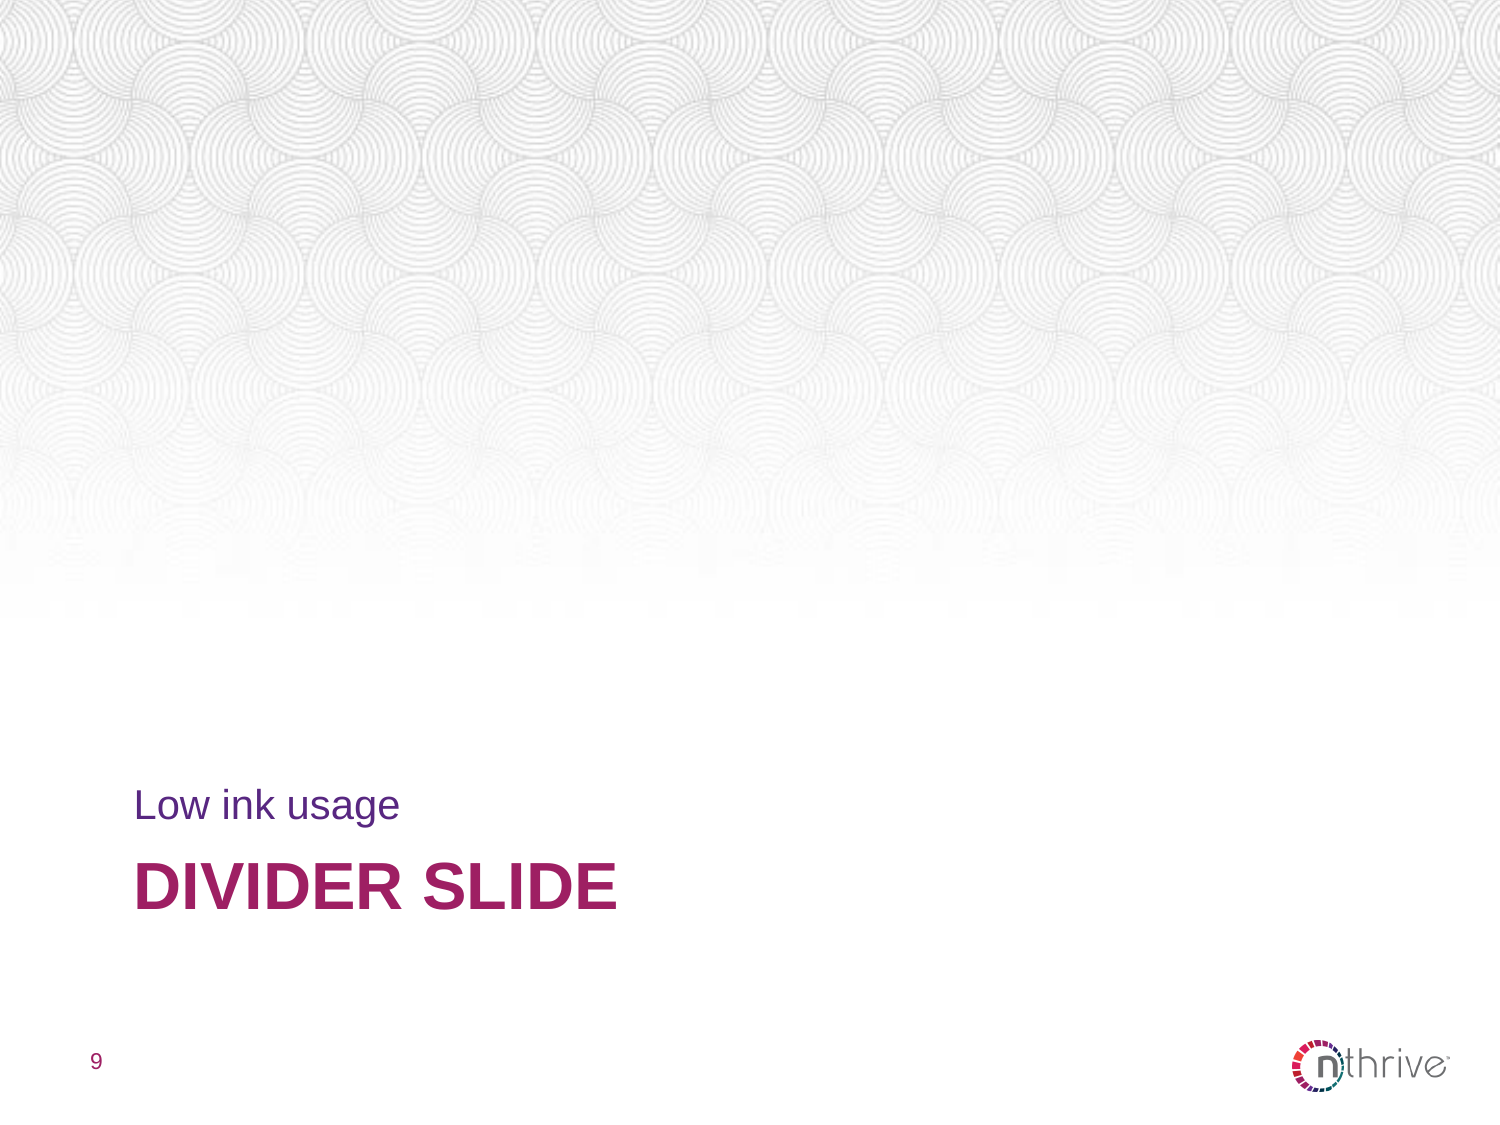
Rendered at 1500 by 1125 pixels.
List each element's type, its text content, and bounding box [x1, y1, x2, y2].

title Divider slide [118, 836, 1394, 988]
picture [0, 0, 1500, 640]
list Low ink usage [118, 716, 1394, 836]
picture [1292, 1040, 1450, 1092]
slide_number 9 [75, 1049, 171, 1082]
